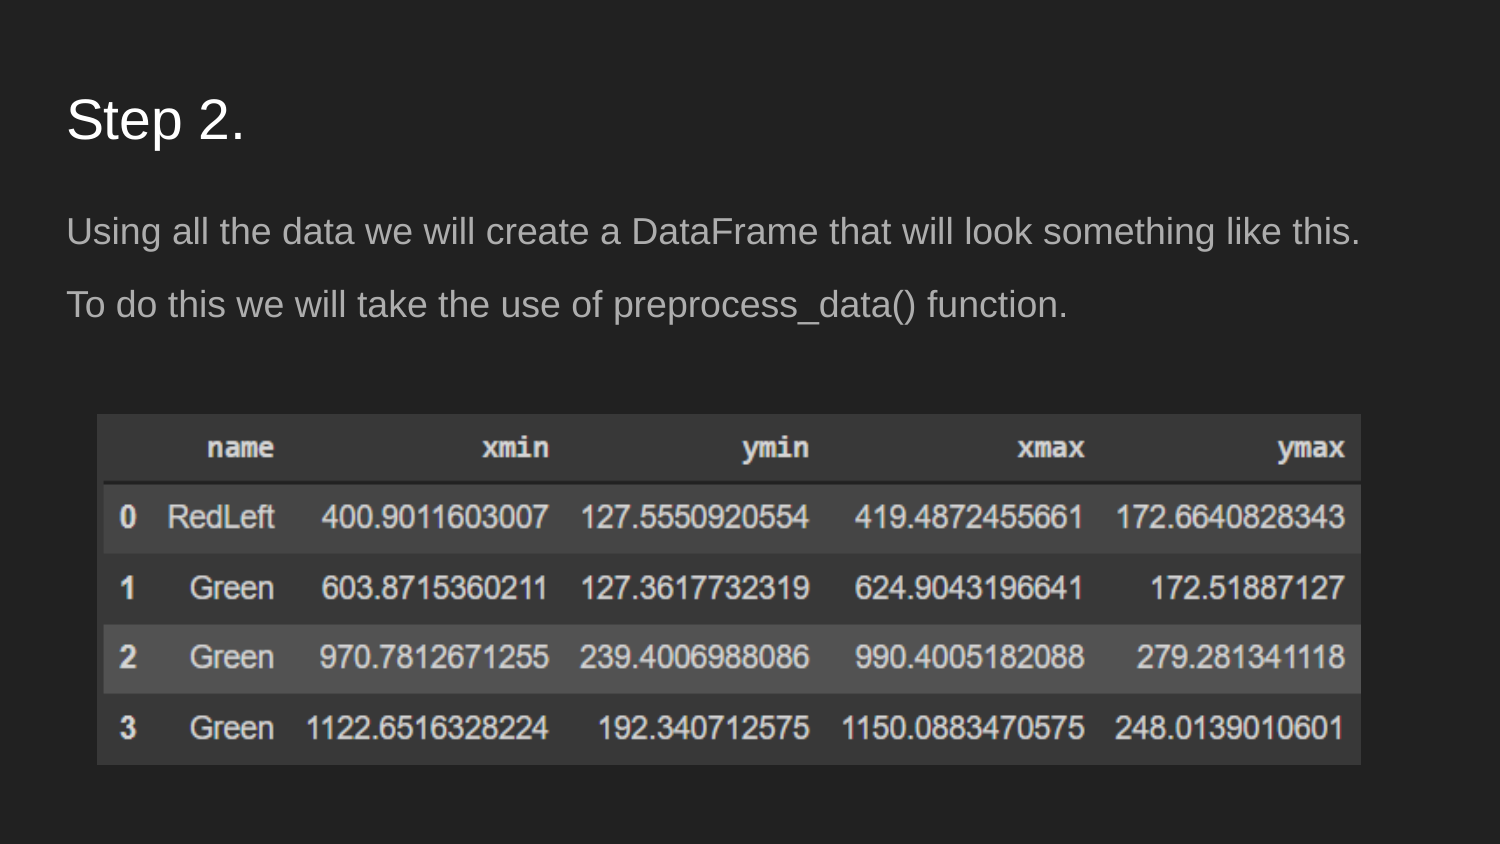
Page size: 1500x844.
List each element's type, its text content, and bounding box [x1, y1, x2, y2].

list Using all the data we will create a DataFrame that will look something like this. To do this we will take the use of preprocess_data() function. [51, 189, 1441, 360]
title Step 2. [51, 72, 1449, 167]
picture [97, 414, 1361, 765]
